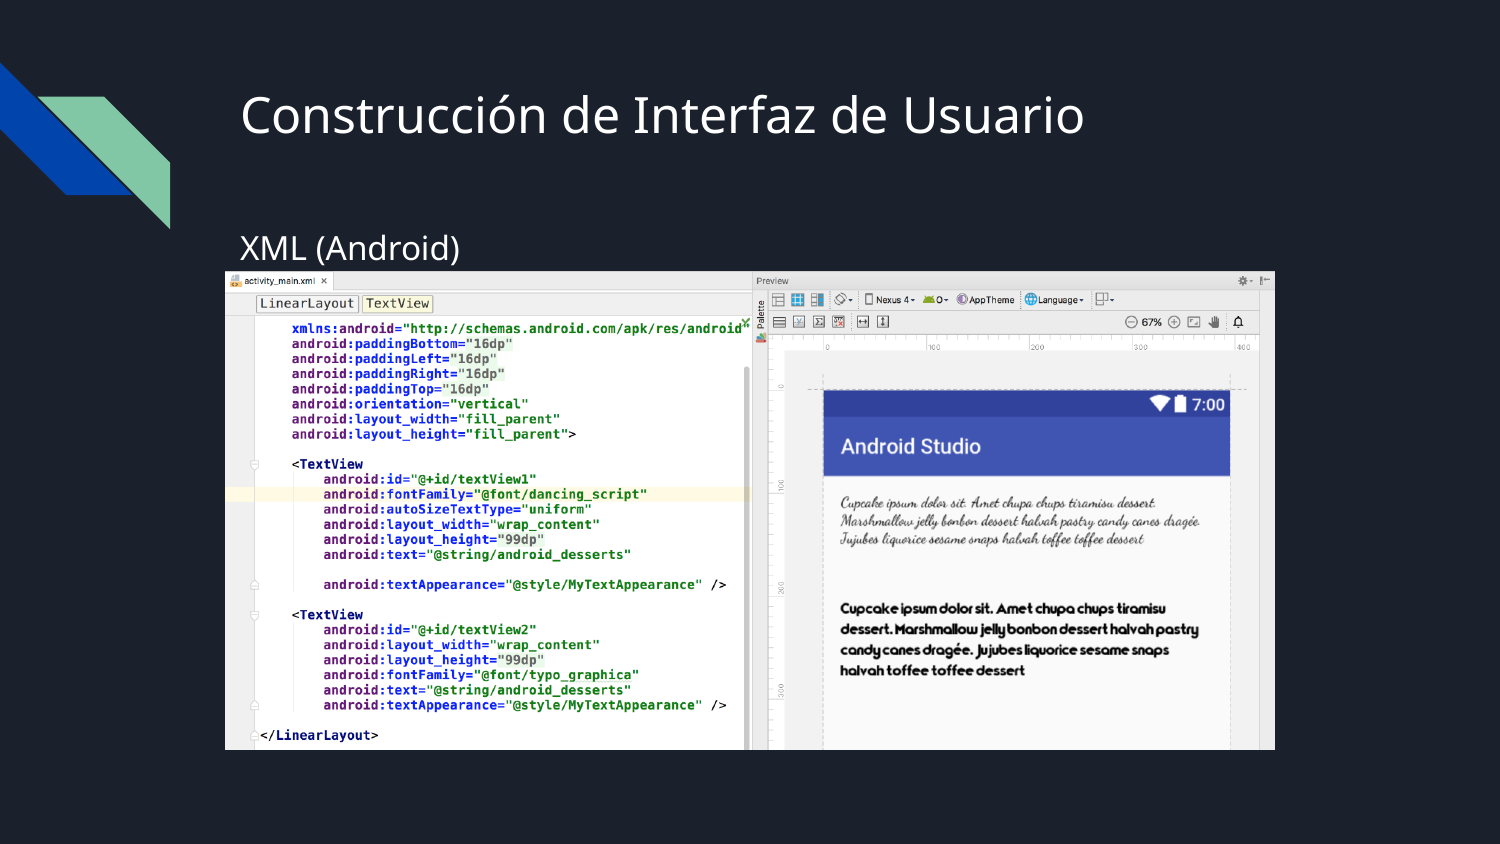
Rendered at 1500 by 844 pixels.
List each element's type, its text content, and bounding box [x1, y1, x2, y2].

list XML (Android) [225, 187, 1275, 270]
picture [224, 271, 1276, 751]
title Construcción de Interfaz de Usuario [225, 64, 1275, 187]
